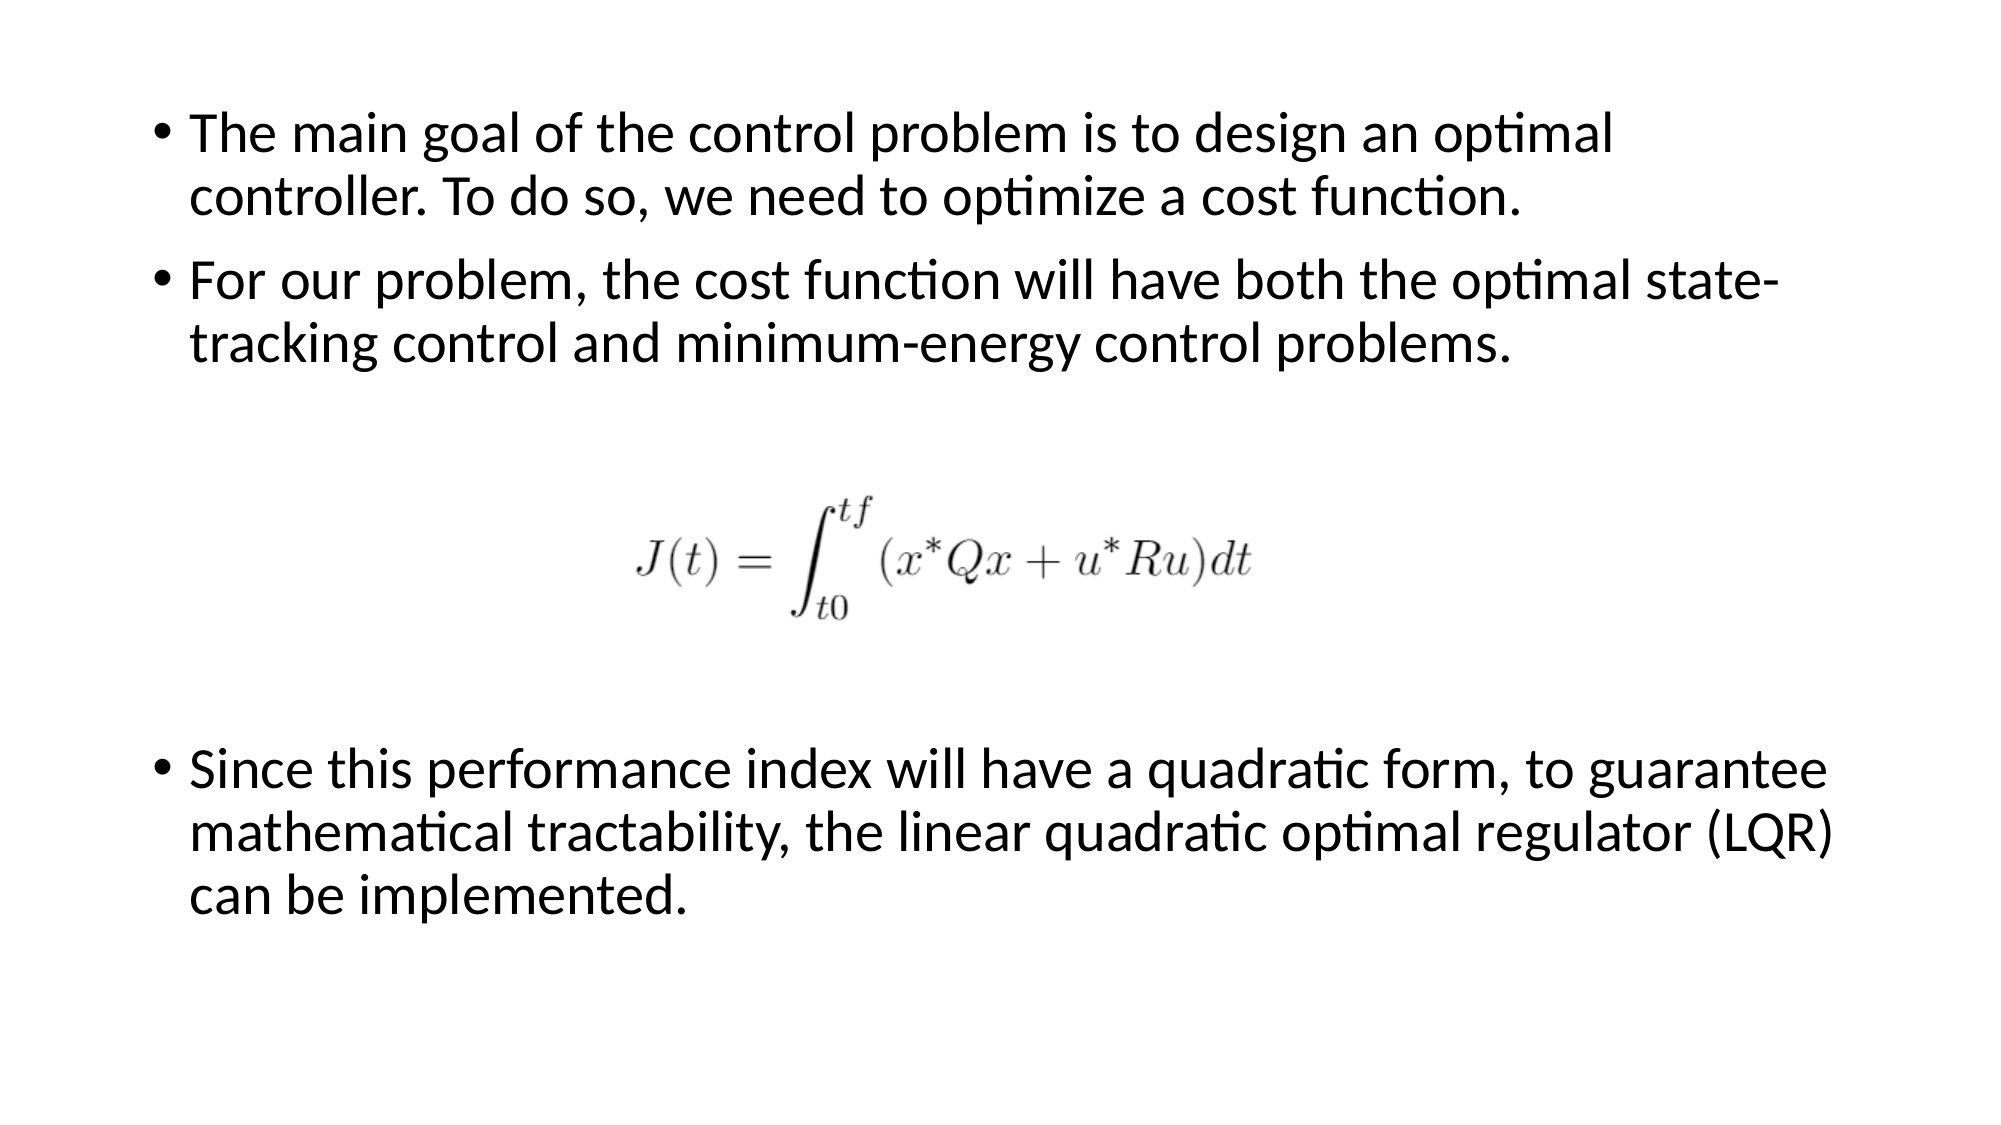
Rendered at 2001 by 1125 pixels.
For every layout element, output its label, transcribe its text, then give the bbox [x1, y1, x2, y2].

text_box Since this performance index will have a quadratic form, to guarantee mathematical tractability, the linear quadratic optimal regulator (LQR) can be implemented. [137, 731, 1863, 978]
list The main goal of the control problem is to design an optimal controller. To do so, we need to optimize a cost function. For our problem, the cost function will have both the optimal state-tracking control and minimum-energy control problems. [137, 94, 1863, 423]
picture [552, 447, 1355, 707]
